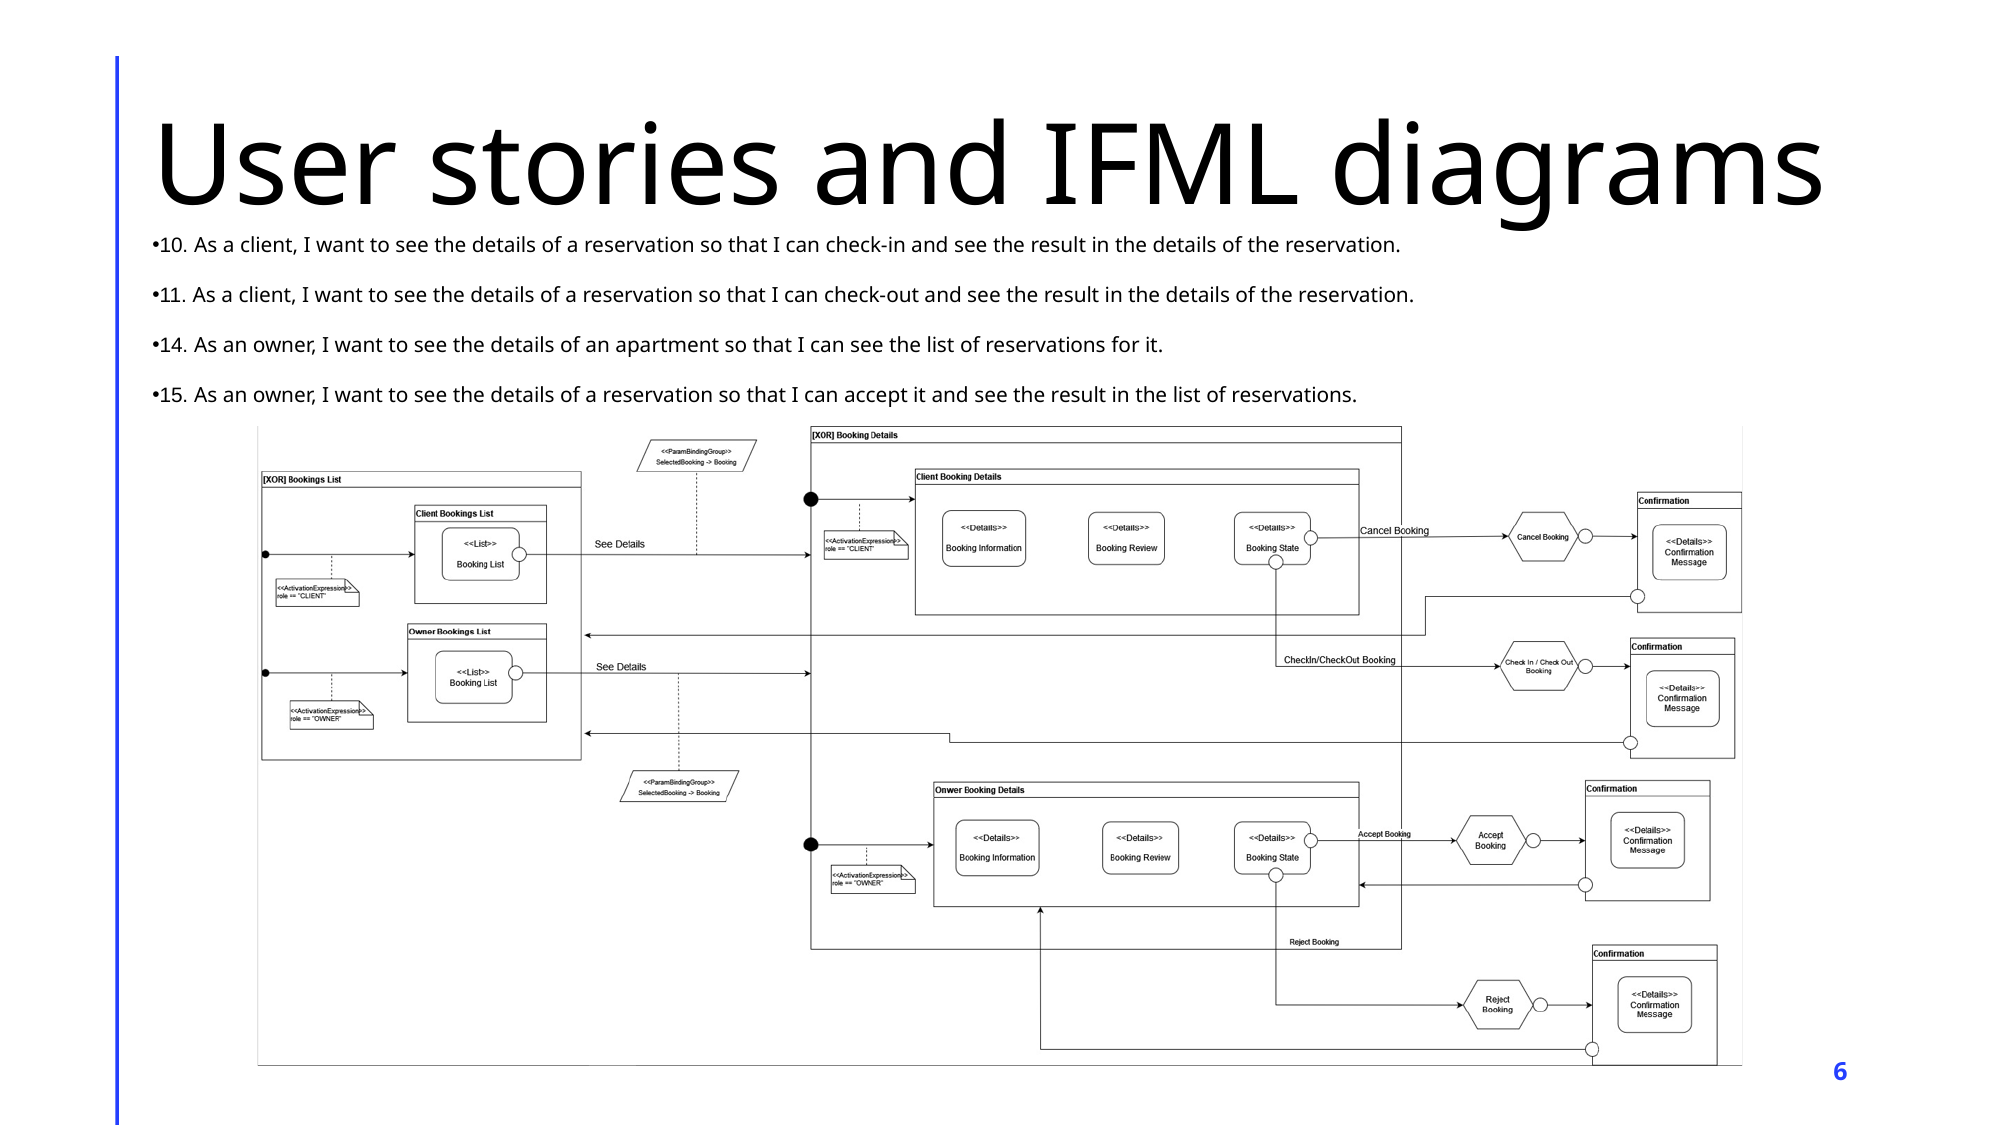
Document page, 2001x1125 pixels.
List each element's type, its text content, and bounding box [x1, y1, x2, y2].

title User stories and IFML diagrams [1733, 59, 1863, 278]
picture [257, 426, 1743, 1066]
slide_number 6 [1412, 1042, 1863, 1103]
list 10. As a client, I want to see the details of a reservation so that I can check-in and see the result in the details of the reservation. 11. As a client, I want to see the details of a reservation so that I can check-out and see the result in the details of the reservation. 14. As an owner, I want to see the details of an apartment so that I can see the list of reservations for it. 15. As an owner, I want to see the details of a reservation so that I can accept it and see the result in the list of reservations. [137, 0, 1733, 634]
